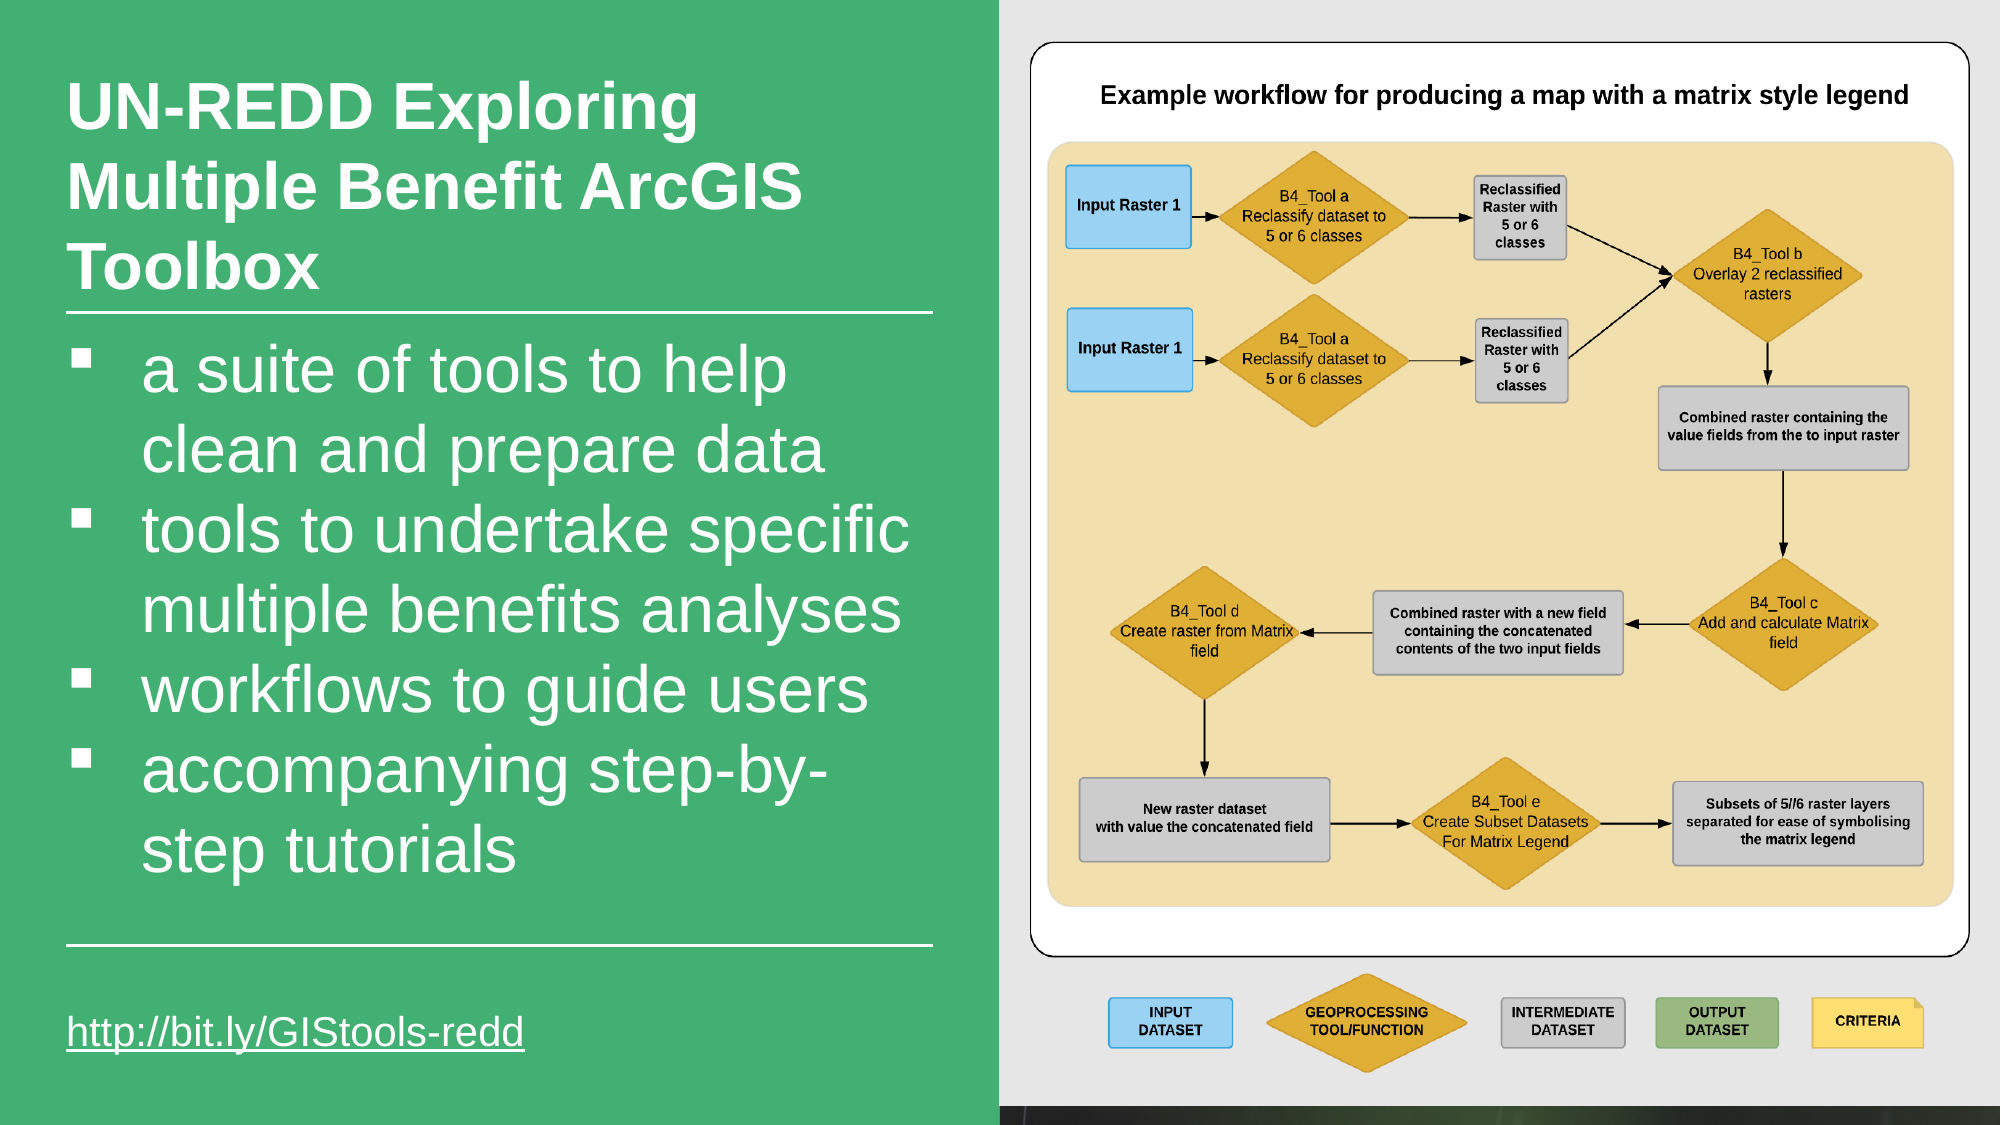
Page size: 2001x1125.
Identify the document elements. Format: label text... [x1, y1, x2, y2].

list http://bit.ly/GIStools-redd [66, 1005, 933, 1056]
list UN-REDD Exploring Multiple Benefit ArcGIS Toolbox [66, 62, 900, 305]
list a suite of tools to help clean and prepare data tools to undertake specific multiple benefits analyses workflows to guide users accompanying step-by-step tutorials [66, 326, 933, 892]
picture [999, 0, 2000, 1125]
